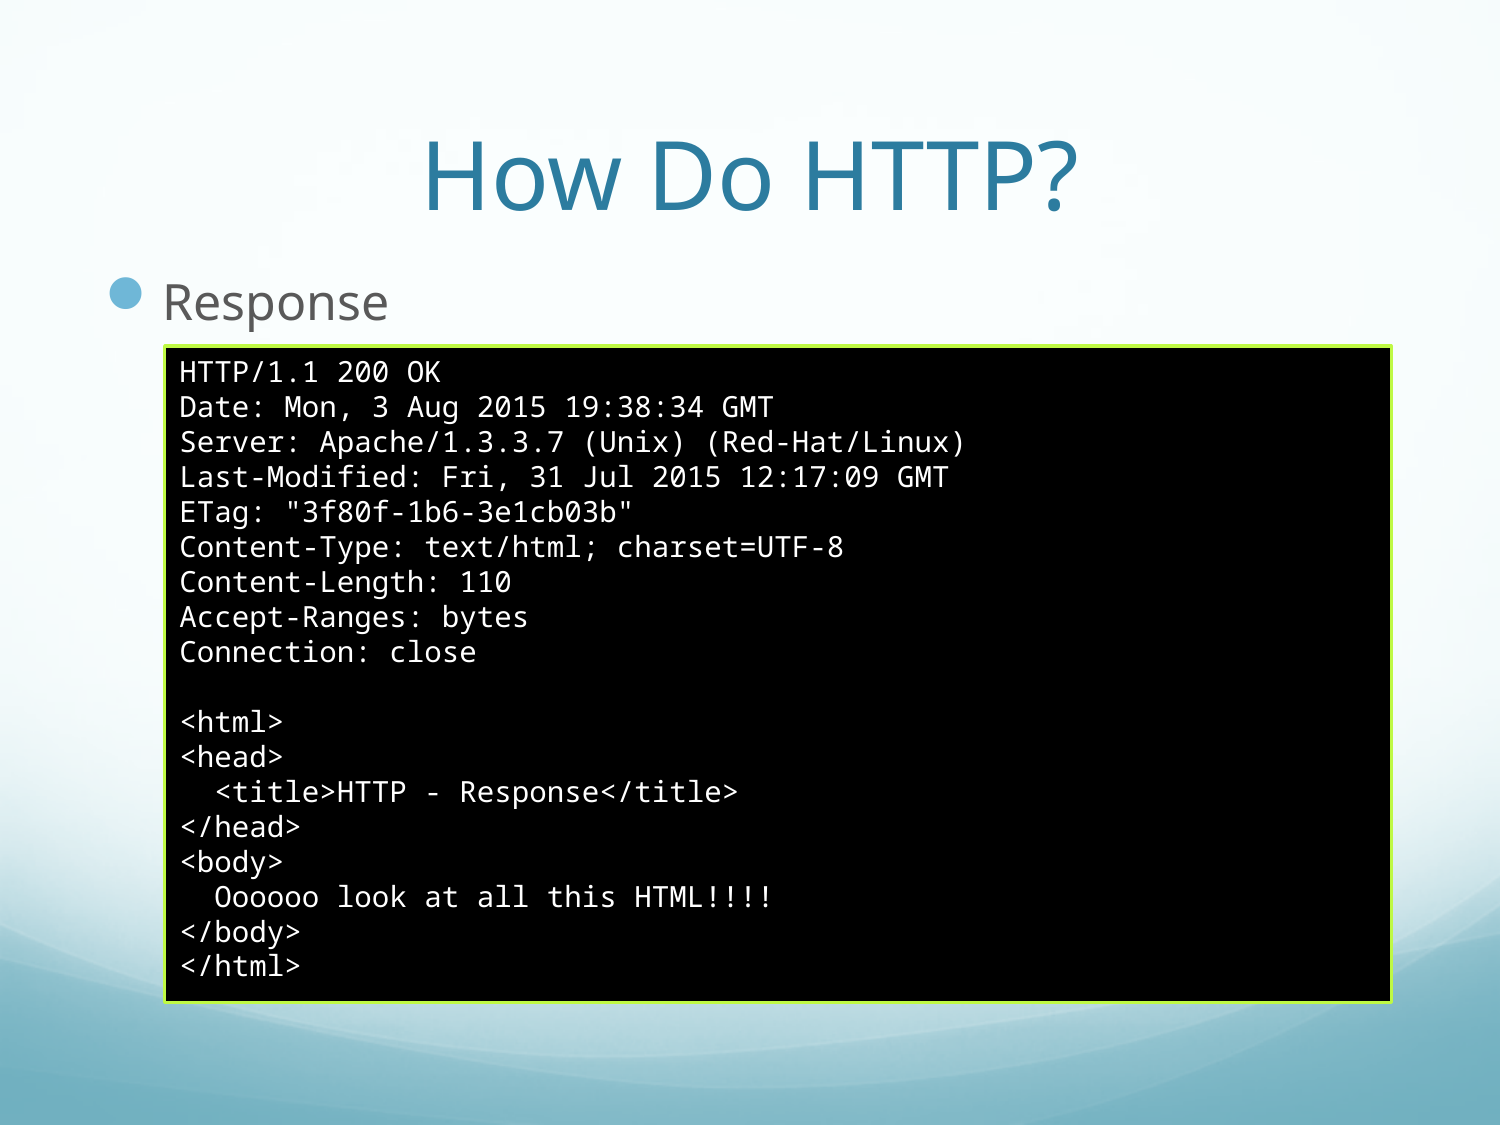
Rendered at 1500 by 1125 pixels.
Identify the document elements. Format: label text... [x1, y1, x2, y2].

list Response [90, 262, 1410, 975]
text_box HTTP/1.1 200 OK Date: Mon, 3 Aug 2015 19:38:34 GMT Server: Apache/1.3.3.7 (Unix) (Red-Hat/Linux) Last-Modified: Fri, 31 Jul 2015 12:17:09 GMT ETag: "3f80f-1b6-3e1cb03b" Content-Type: text/html; charset=UTF-8 Content-Length: 110 Accept-Ranges: bytes Connection: close <html> <head> <title>HTTP - Response</title> </head> <body> Oooooo look at all this HTML!!!! </body> </html> [164, 346, 1392, 1003]
title How Do HTTP? [90, 17, 1410, 237]
